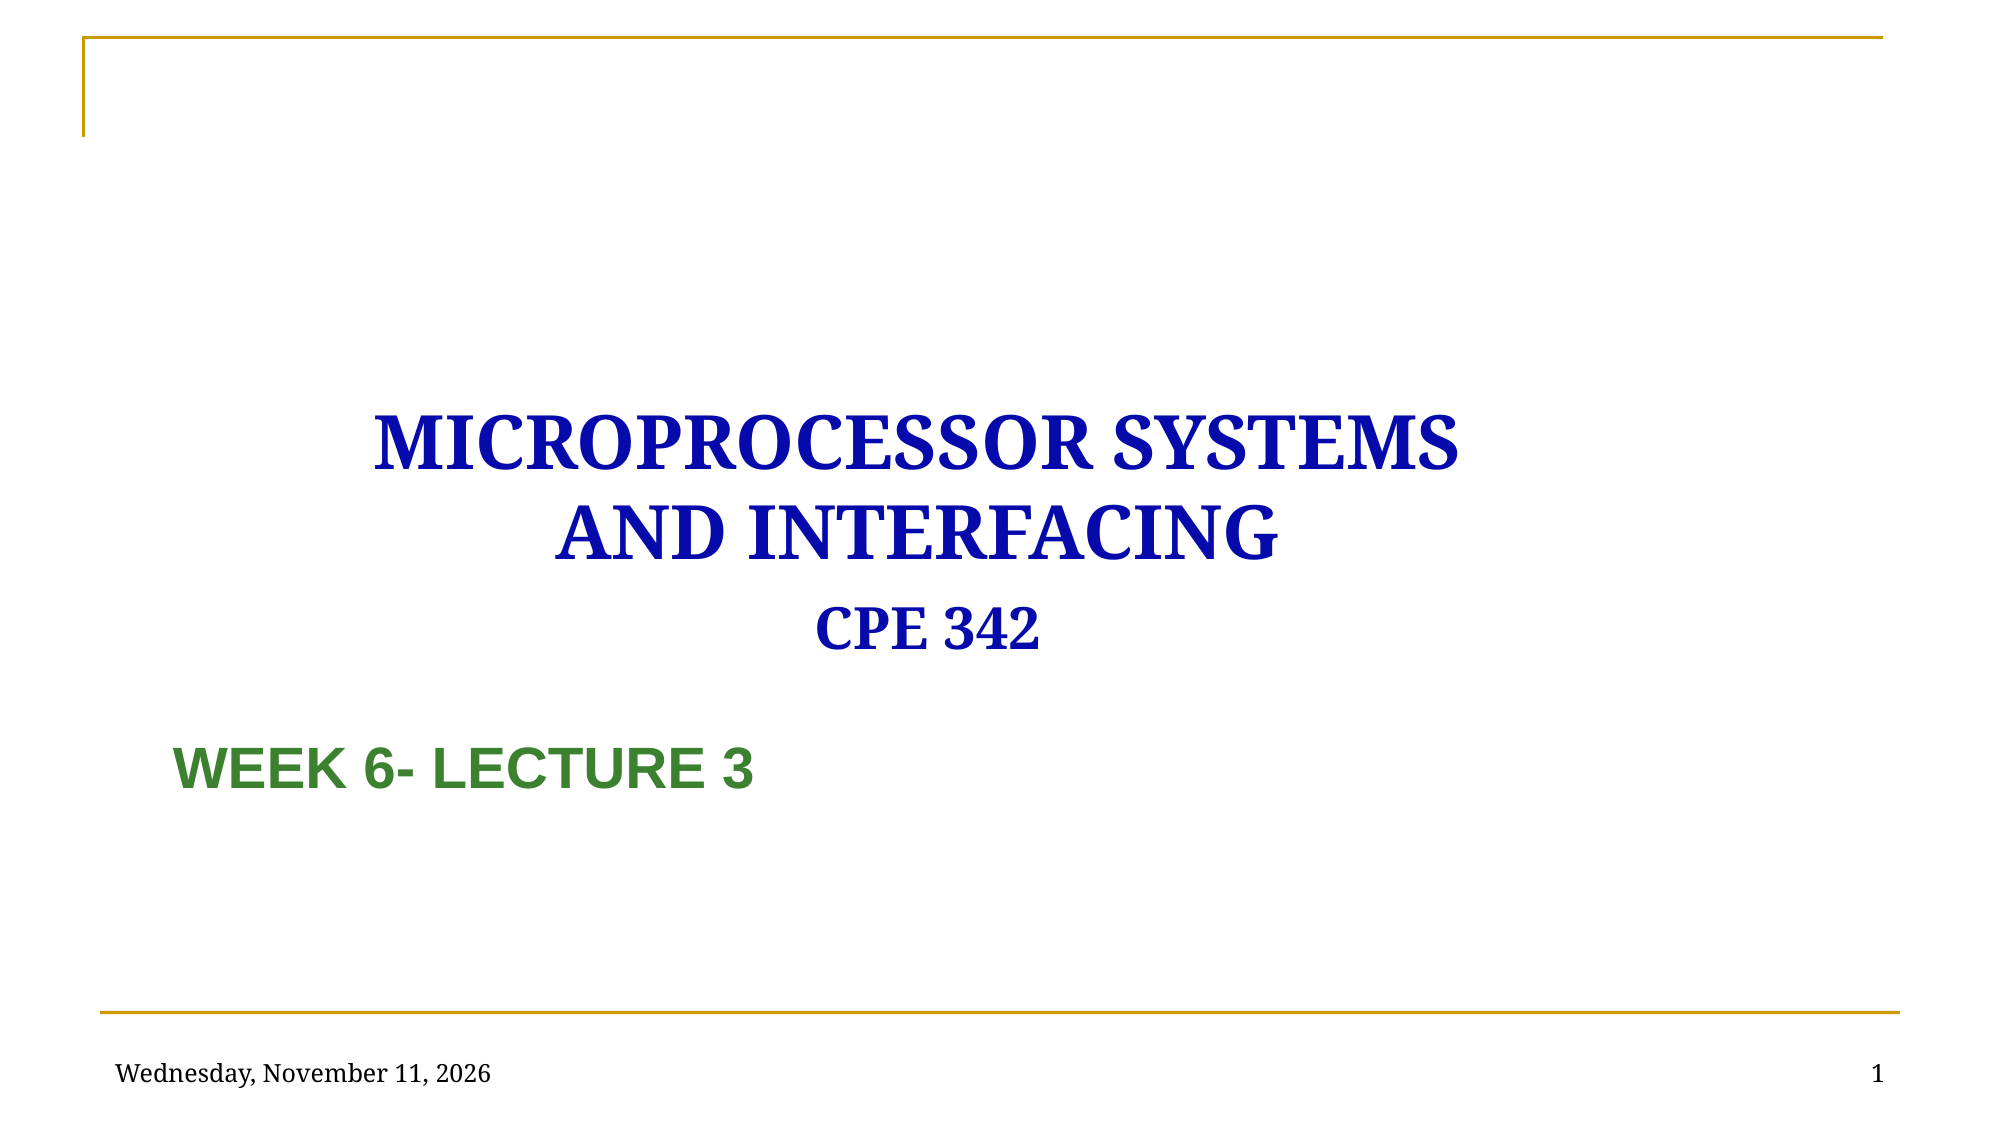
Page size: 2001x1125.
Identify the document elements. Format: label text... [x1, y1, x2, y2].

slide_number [99, 1024, 567, 1100]
slide_number 1 [1433, 1024, 1900, 1100]
title Week 6- Lecture 3 [157, 722, 1858, 947]
text_box Microprocessor Systems and Interfacing CPE 342 [292, 297, 1544, 645]
